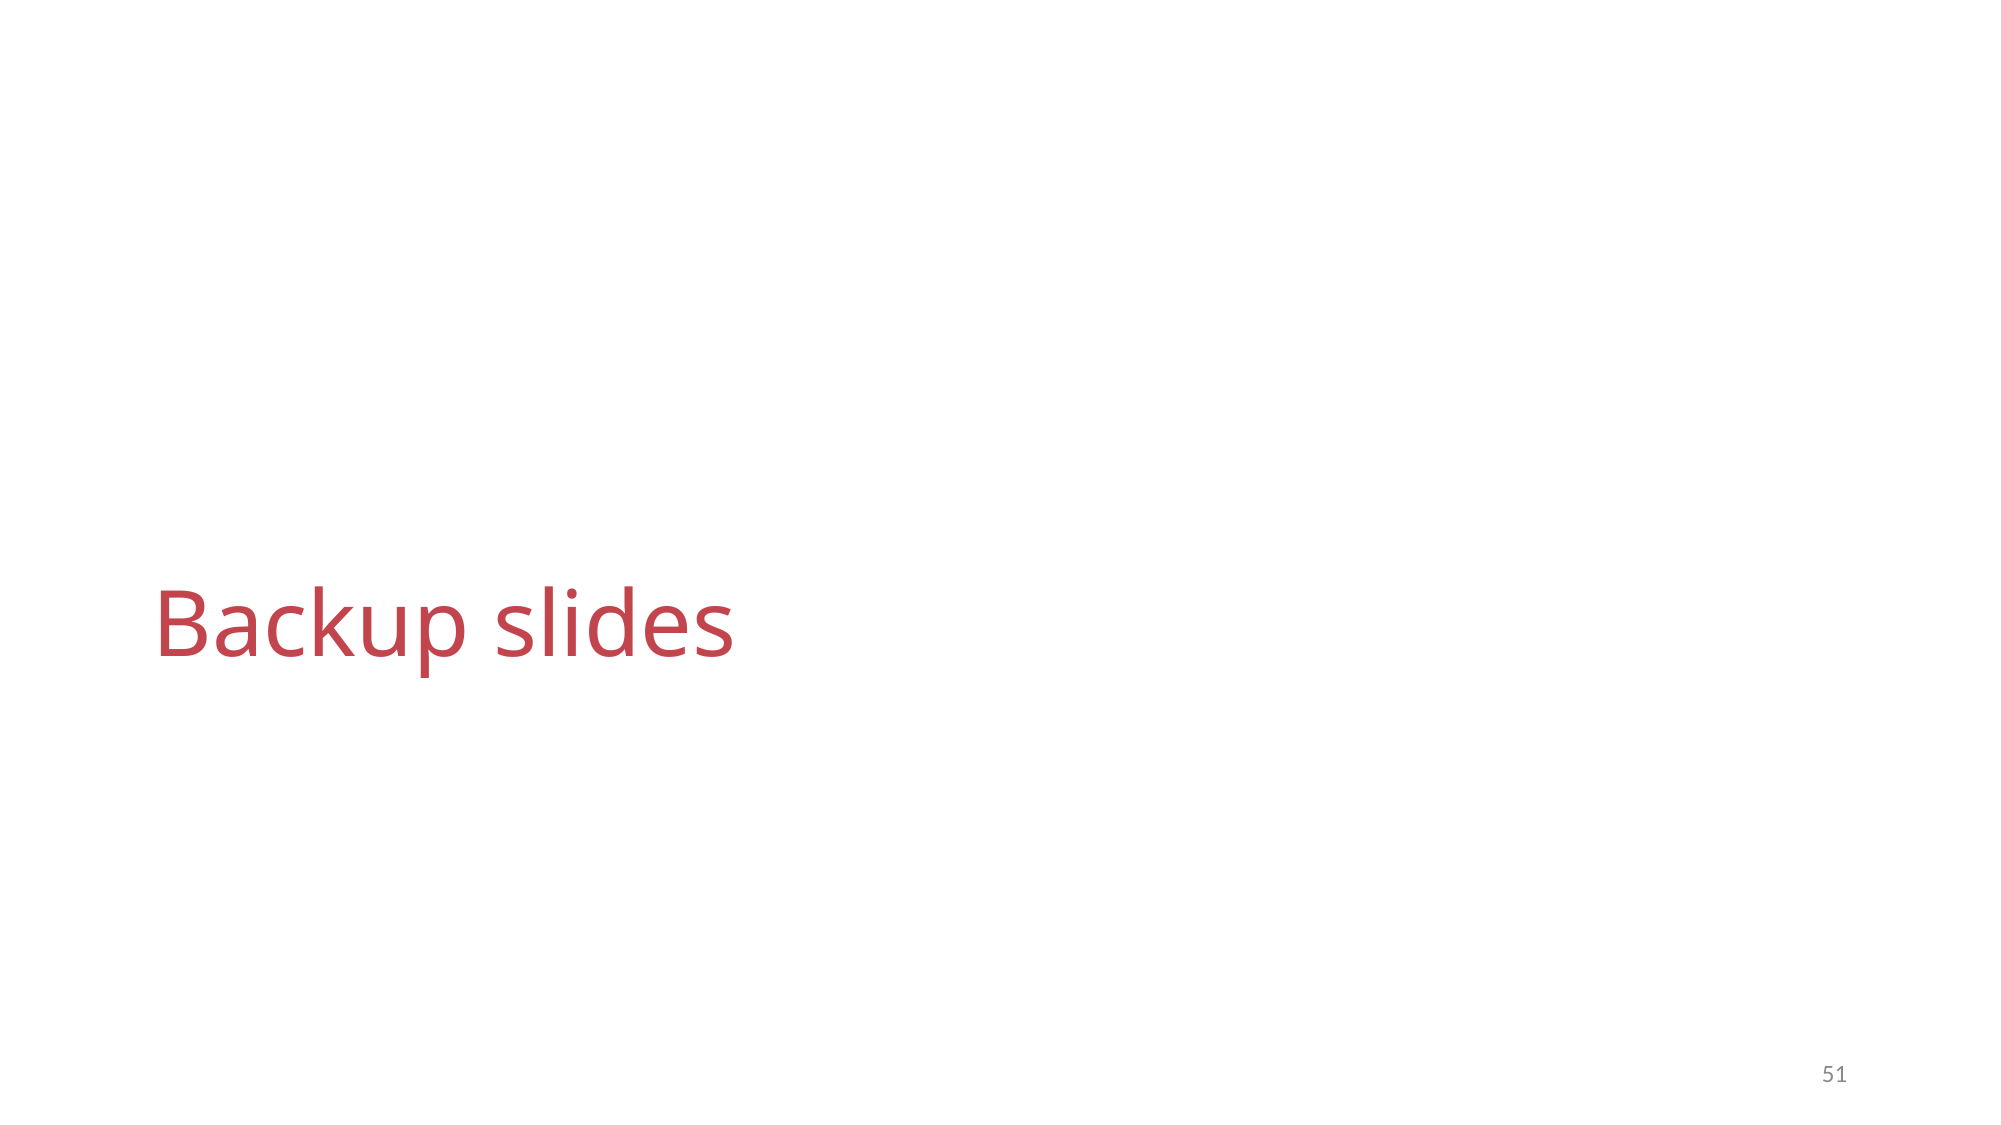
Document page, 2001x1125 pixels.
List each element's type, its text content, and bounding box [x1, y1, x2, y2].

title Backup slides [137, 517, 1863, 736]
slide_number 51 [1412, 1042, 1863, 1103]
